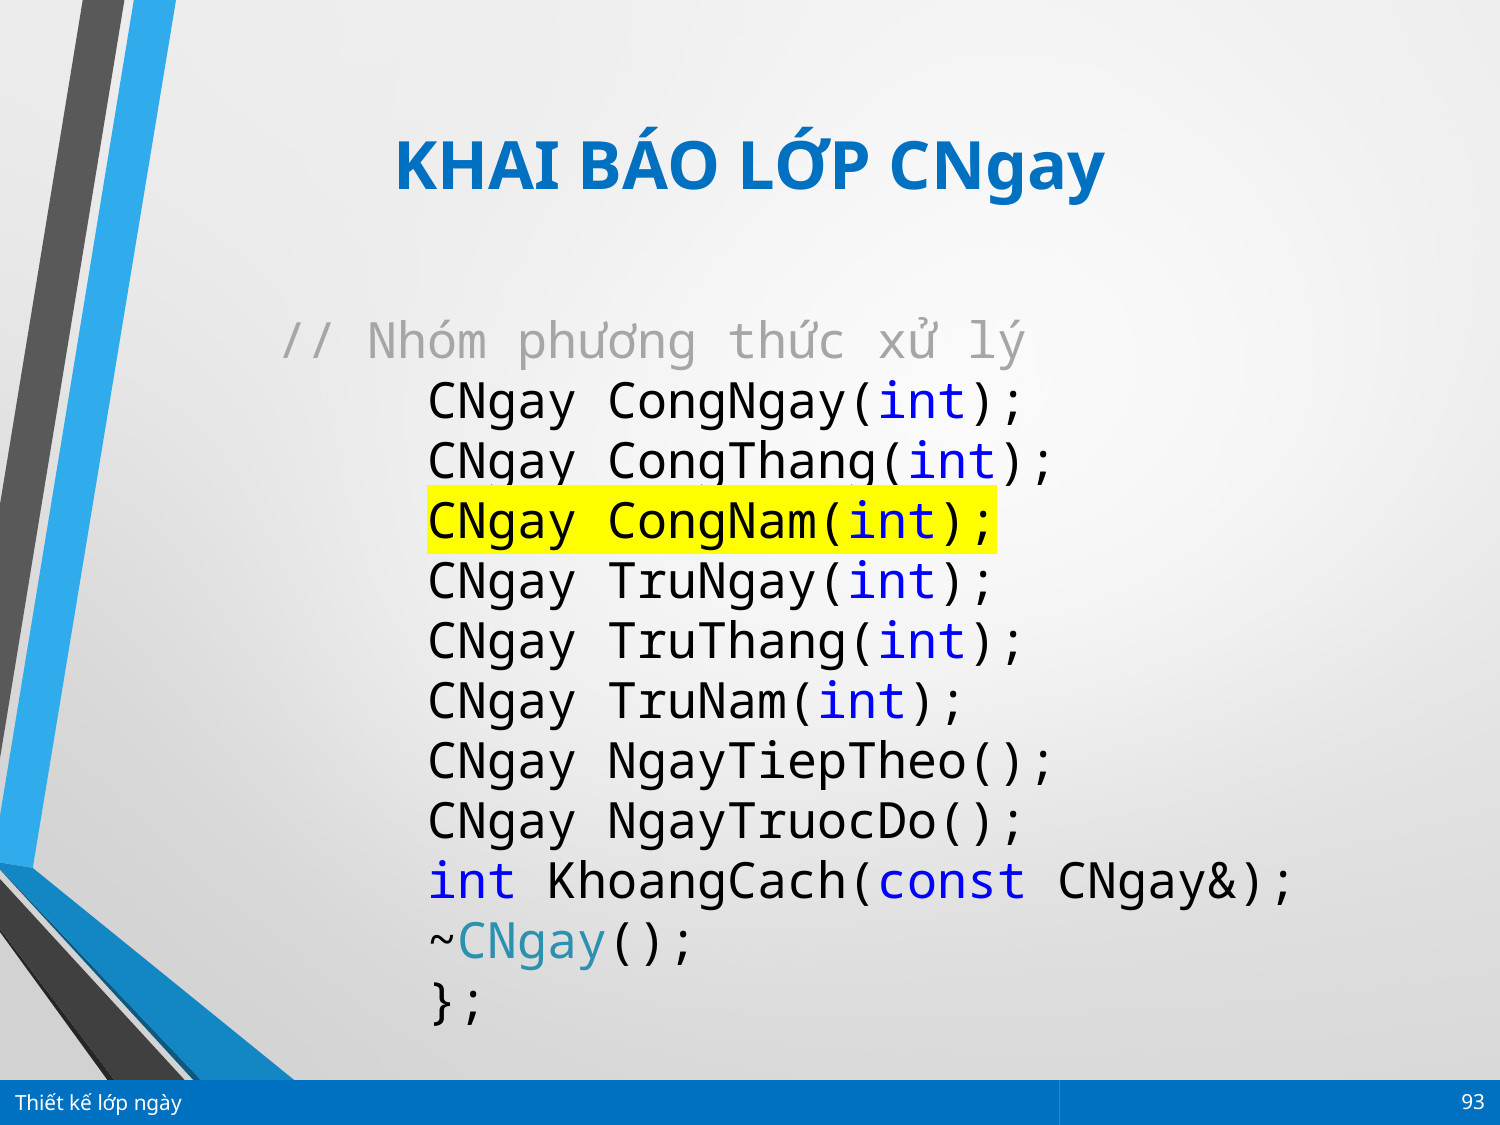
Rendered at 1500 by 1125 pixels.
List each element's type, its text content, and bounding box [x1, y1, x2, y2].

text_box KHAI BÁO LỚP CNgay [374, 115, 1125, 210]
text_box // Nhóm phương thức xử lý CNgay CongNgay(int); CNgay CongThang(int); CNgay CongNam(int); CNgay TruNgay(int); CNgay TruThang(int); CNgay TruNam(int); CNgay NgayTiepTheo(); CNgay NgayTruocDo(); int KhoangCach(const CNgay&); ~CNgay(); }; [112, 301, 1388, 1037]
slide_number 93 [1059, 1080, 1500, 1125]
footer Thiết kế lớp ngày [0, 1080, 1059, 1125]
